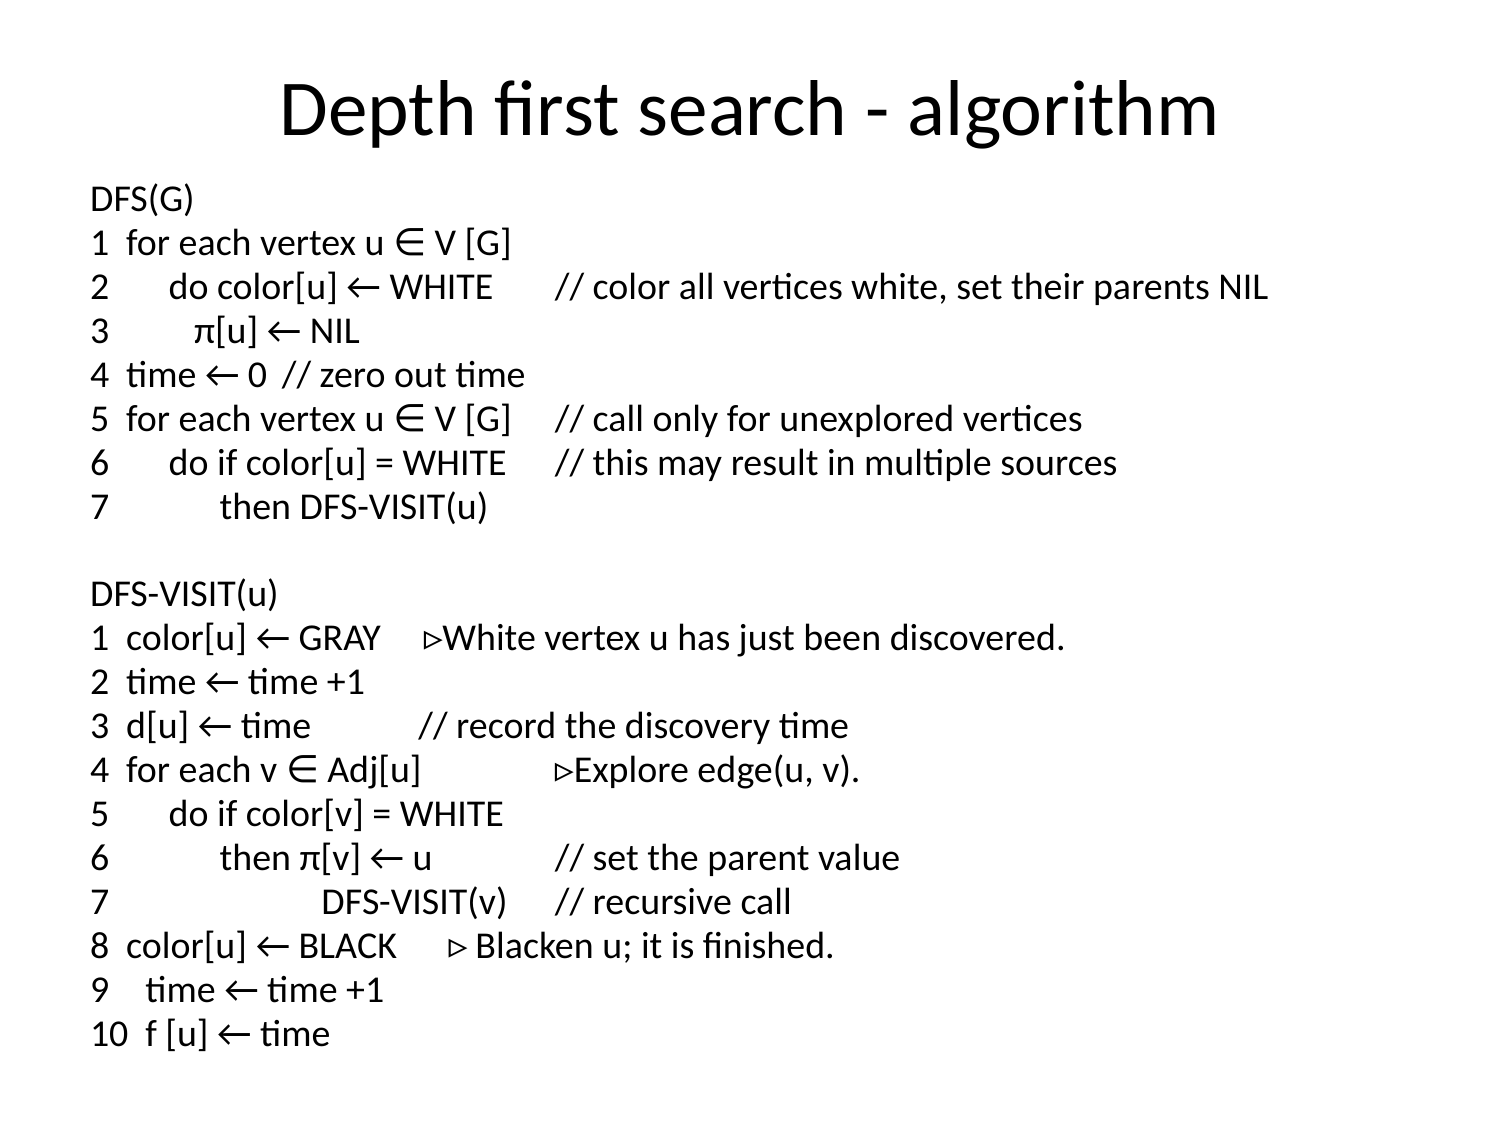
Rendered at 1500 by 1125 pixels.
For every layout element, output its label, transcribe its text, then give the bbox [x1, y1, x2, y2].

title Depth first search - algorithm [75, 45, 1425, 163]
list DFS(G) 1 for each vertex u ∈ V [G] 2 do color[u] ← WHITE // color all vertices white, set their parents NIL 3 π[u] ← NIL 4 time ← 0 // zero out time 5 for each vertex u ∈ V [G] // call only for unexplored vertices 6 do if color[u] = WHITE // this may result in multiple sources 7 then DFS-VISIT(u) DFS-VISIT(u) 1 color[u] ← GRAY ▹White vertex u has just been discovered. 2 time ← time +1 3 d[u] ← time // record the discovery time 4 for each v ∈ Adj[u] ▹Explore edge(u, v). 5 do if color[v] = WHITE 6 then π[v] ← u // set the parent value 7 DFS-VISIT(v) // recursive call 8 color[u] ← BLACK ▹ Blacken u; it is finished. time ← time +1 f [u] ← time [75, 174, 1463, 1080]
